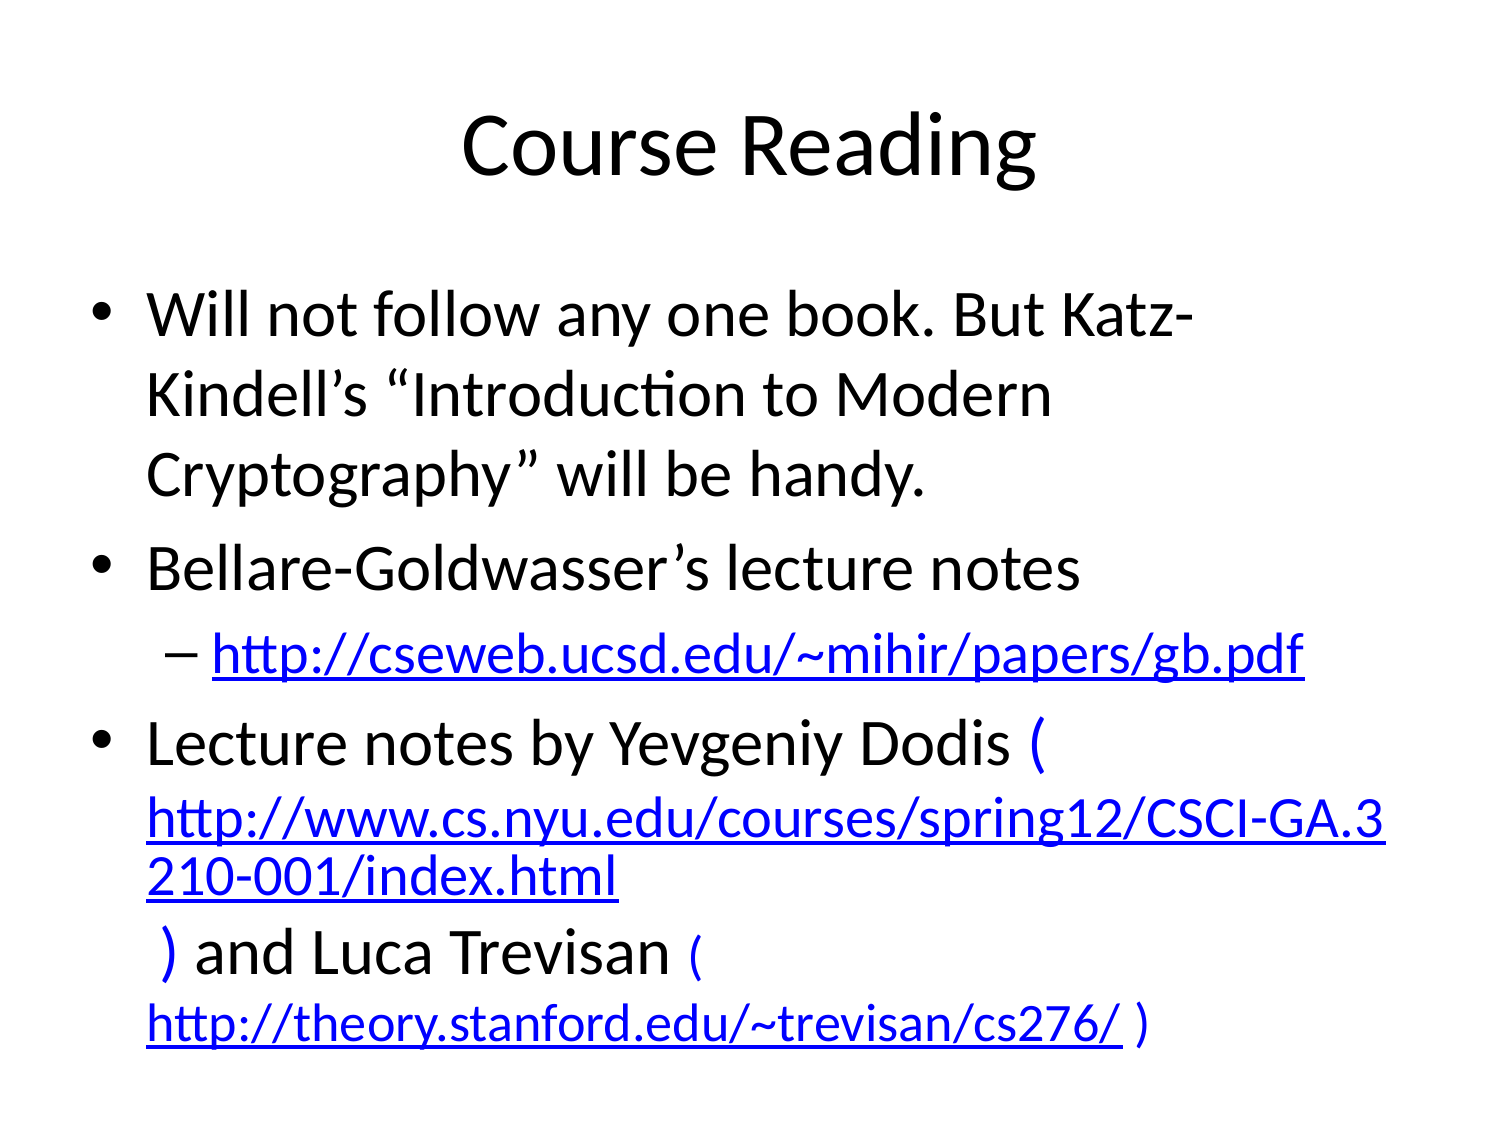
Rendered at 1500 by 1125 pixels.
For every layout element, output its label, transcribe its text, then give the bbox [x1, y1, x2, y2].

title Course Reading [75, 45, 1425, 233]
list Will not follow any one book. But Katz-Kindell’s “Introduction to Modern Cryptography” will be handy. Bellare-Goldwasser’s lecture notes http://cseweb.ucsd.edu/~mihir/papers/gb.pdf Lecture notes by Yevgeniy Dodis (http://www.cs.nyu.edu/courses/spring12/CSCI-GA.3210-001/index.html ) and Luca Trevisan (http://theory.stanford.edu/~trevisan/cs276/ ) [75, 262, 1425, 1005]
